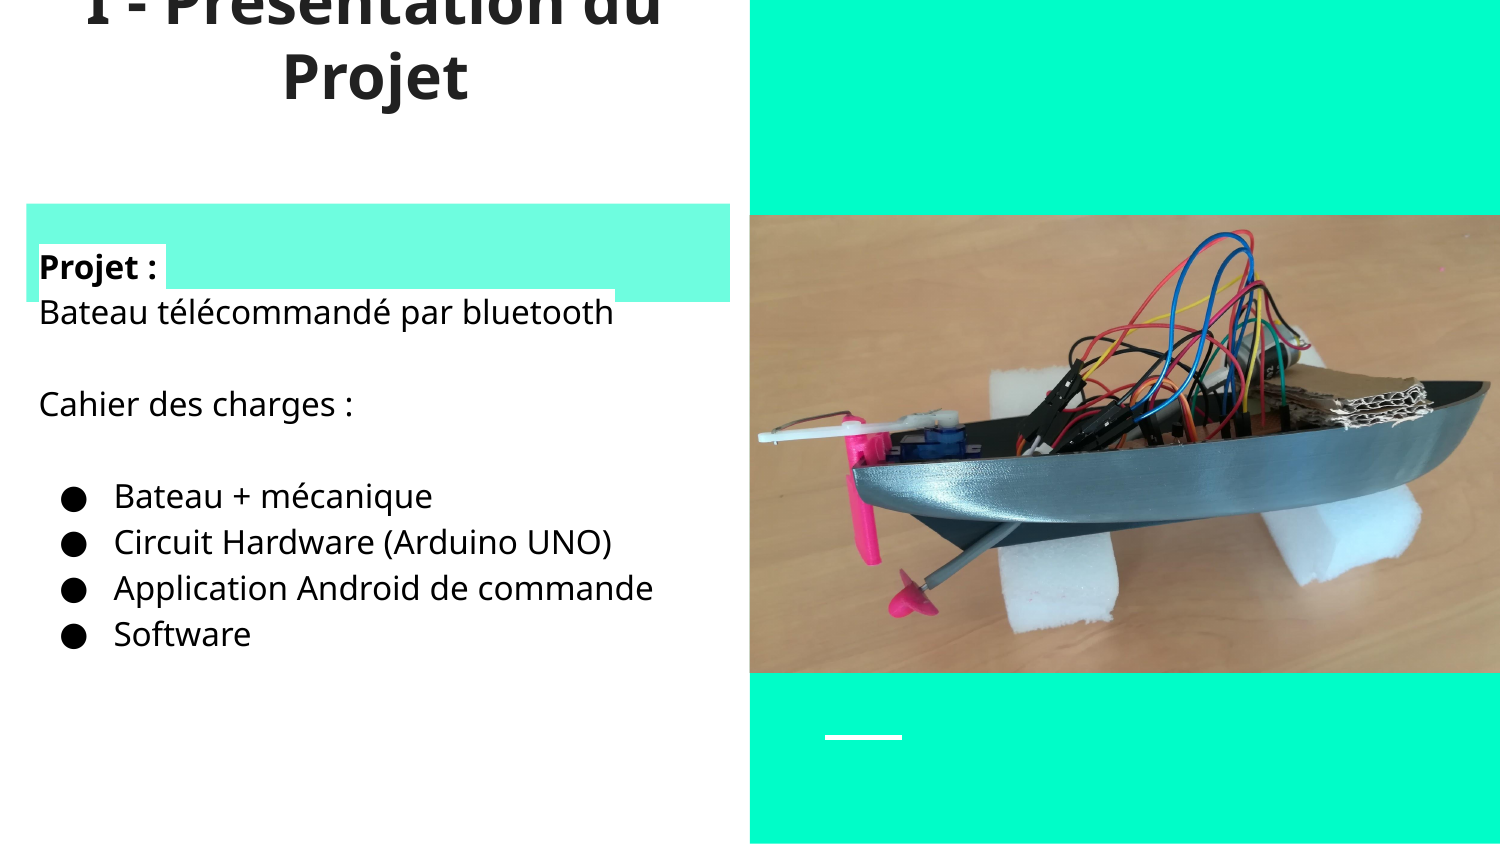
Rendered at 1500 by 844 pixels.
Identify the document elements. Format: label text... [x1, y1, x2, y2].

list Projet : Bateau télécommandé par bluetooth Cahier des charges : Bateau + mécanique Circuit Hardware (Arduino UNO) Application Android de commande Software [23, 241, 728, 698]
title I - Présentation du Projet [43, 29, 708, 128]
picture [749, 215, 1500, 673]
text_box [26, 203, 730, 302]
